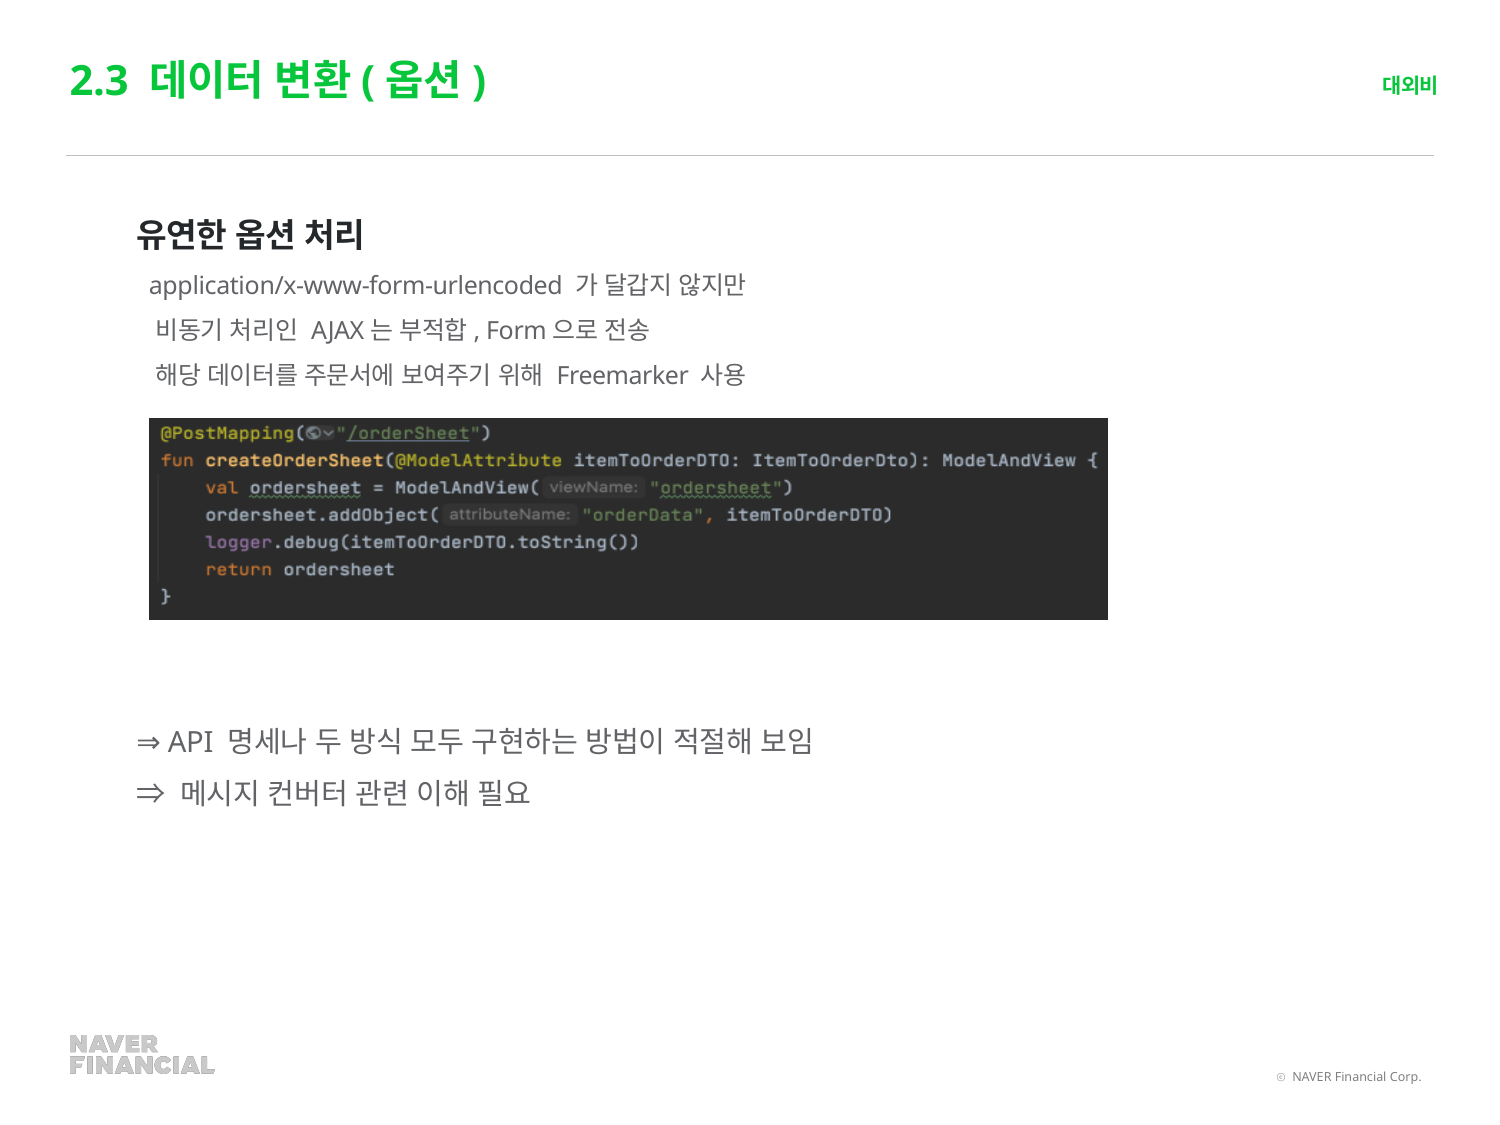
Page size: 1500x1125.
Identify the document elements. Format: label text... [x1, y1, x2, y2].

picture [70, 1035, 215, 1074]
text_box 유연한 옵션 처리 application/x-www-form-urlencoded 가 달갑지 않지만 비동기 처리인 AJAX는 부적합, Form으로 전송 해당 데이터를 주문서에 보여주기 위해 Freemarker 사용 ⇒ API 명세나 두 방식 모두 구현하는 방법이 적절해 보임 ⇒ 메시지 컨버터 관련 이해 필요 [136, 194, 1383, 886]
picture [149, 418, 1108, 620]
text_box 2.3 데이터 변환(옵션) [69, 59, 1487, 116]
text_box 대외비 [1382, 59, 1439, 98]
